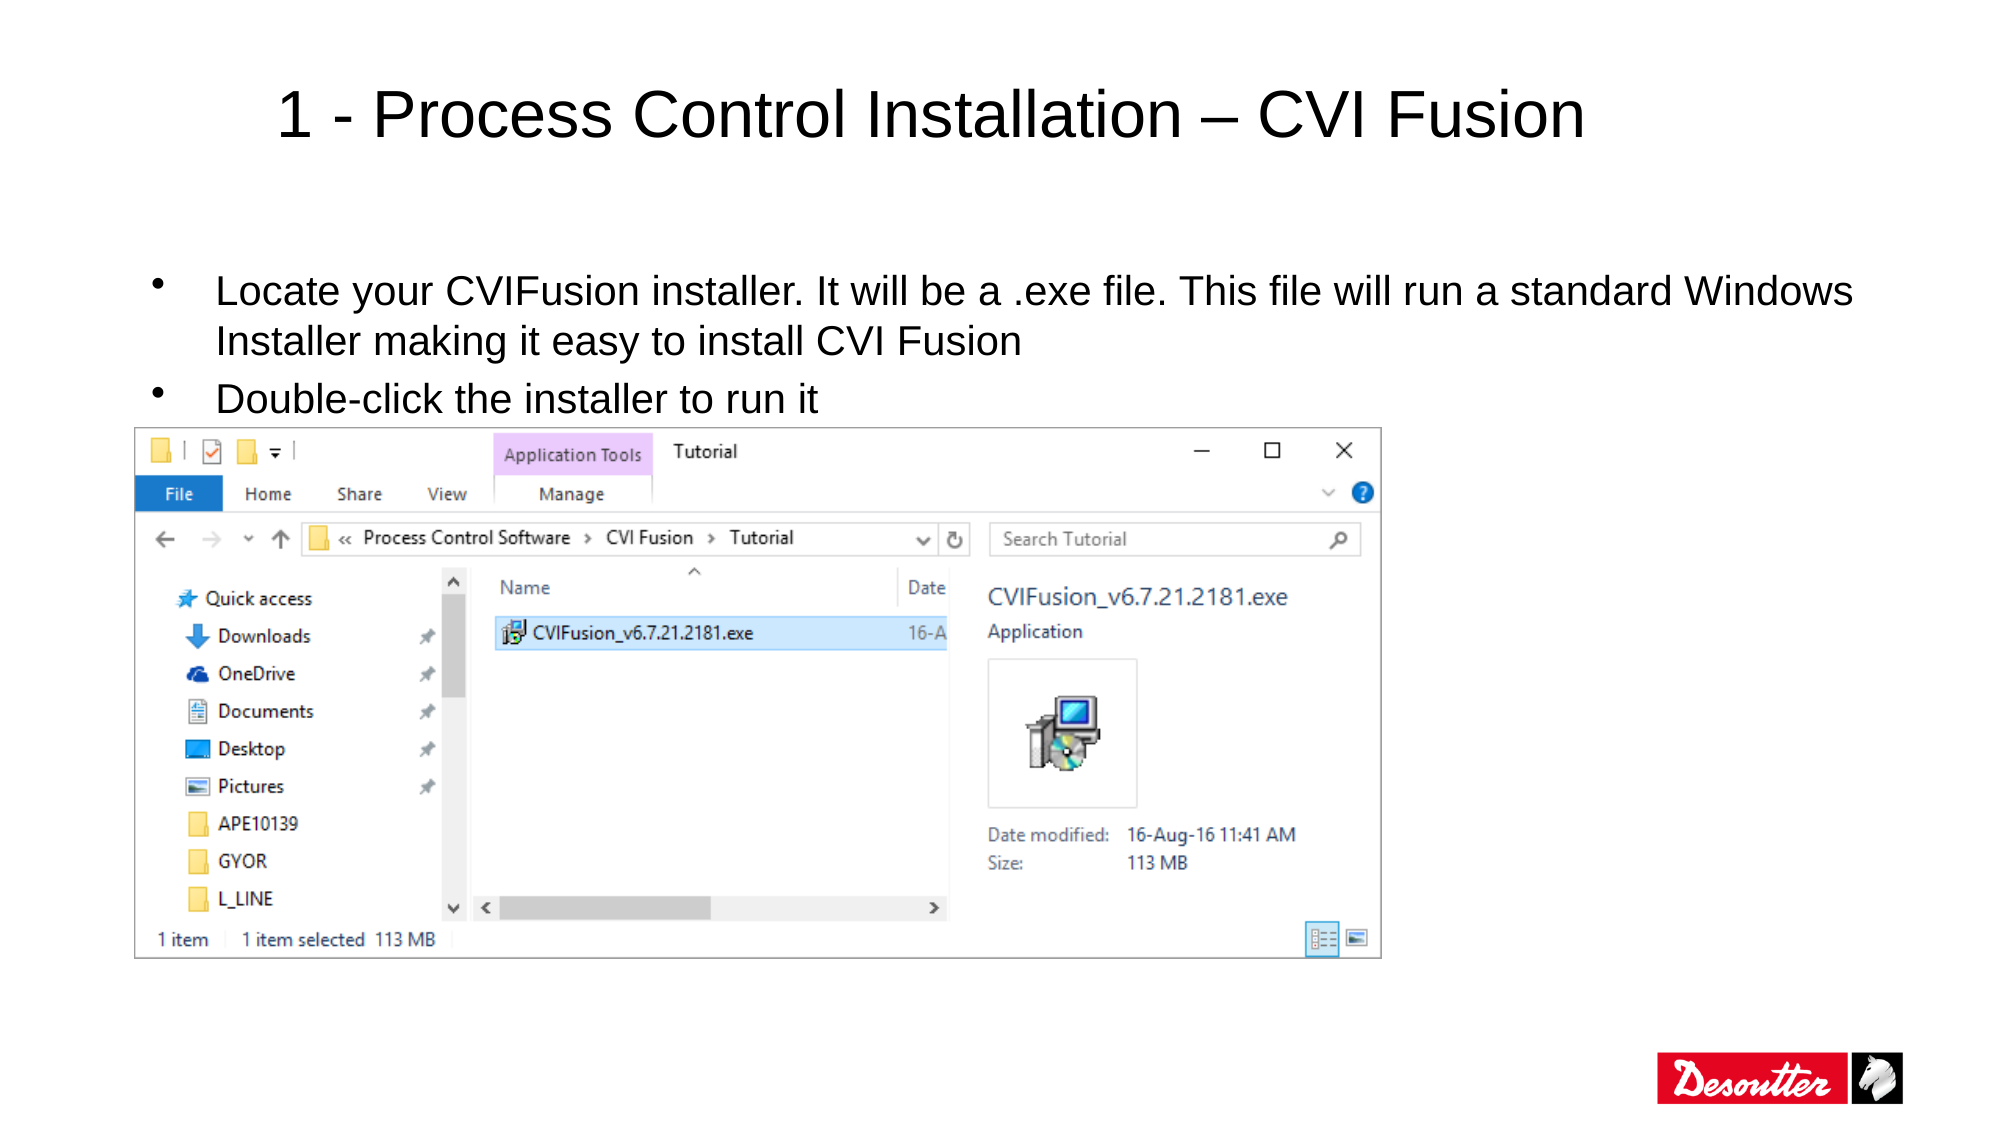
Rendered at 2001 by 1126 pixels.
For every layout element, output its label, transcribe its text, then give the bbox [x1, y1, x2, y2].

title 1 - Process Control Installation – CVI Fusion [259, 45, 1957, 177]
text_box Locate your CVIFusion installer. It will be a .exe file. This file will run a standard Windows Installer making it easy to install CVI Fusion Double-click the installer to run it [134, 255, 1899, 452]
picture [133, 427, 1382, 960]
picture [1653, 1048, 1906, 1107]
